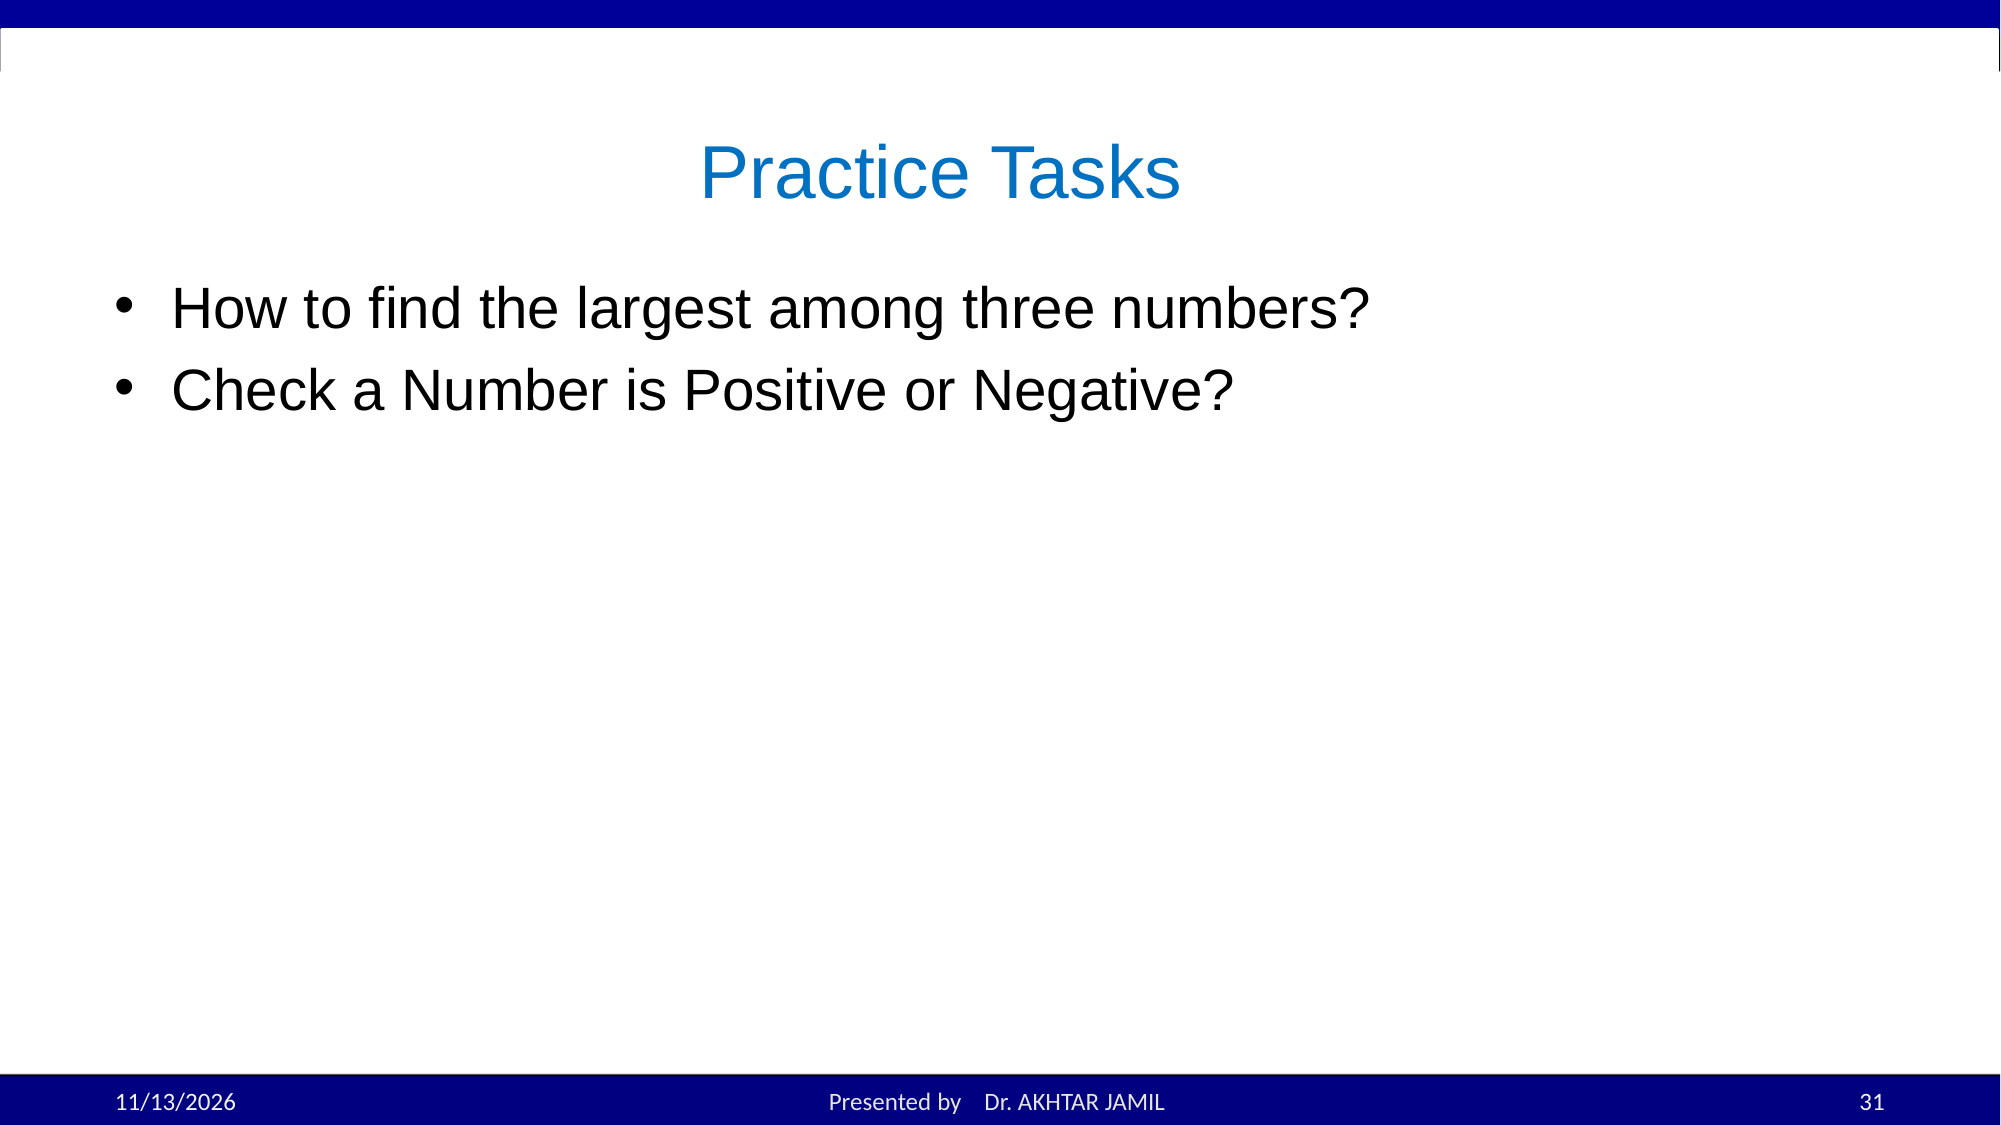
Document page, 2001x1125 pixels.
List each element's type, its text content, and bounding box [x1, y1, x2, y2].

list How to find the largest among three numbers? Check a Number is Positive or Negative? [99, 262, 1900, 1005]
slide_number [99, 1062, 567, 1125]
picture [0, 0, 2001, 1125]
slide_number 31 [1433, 1062, 1900, 1125]
title Practice Tasks [99, 99, 1900, 238]
footer Presented by Dr. AKHTAR JAMIL [683, 1062, 1317, 1125]
